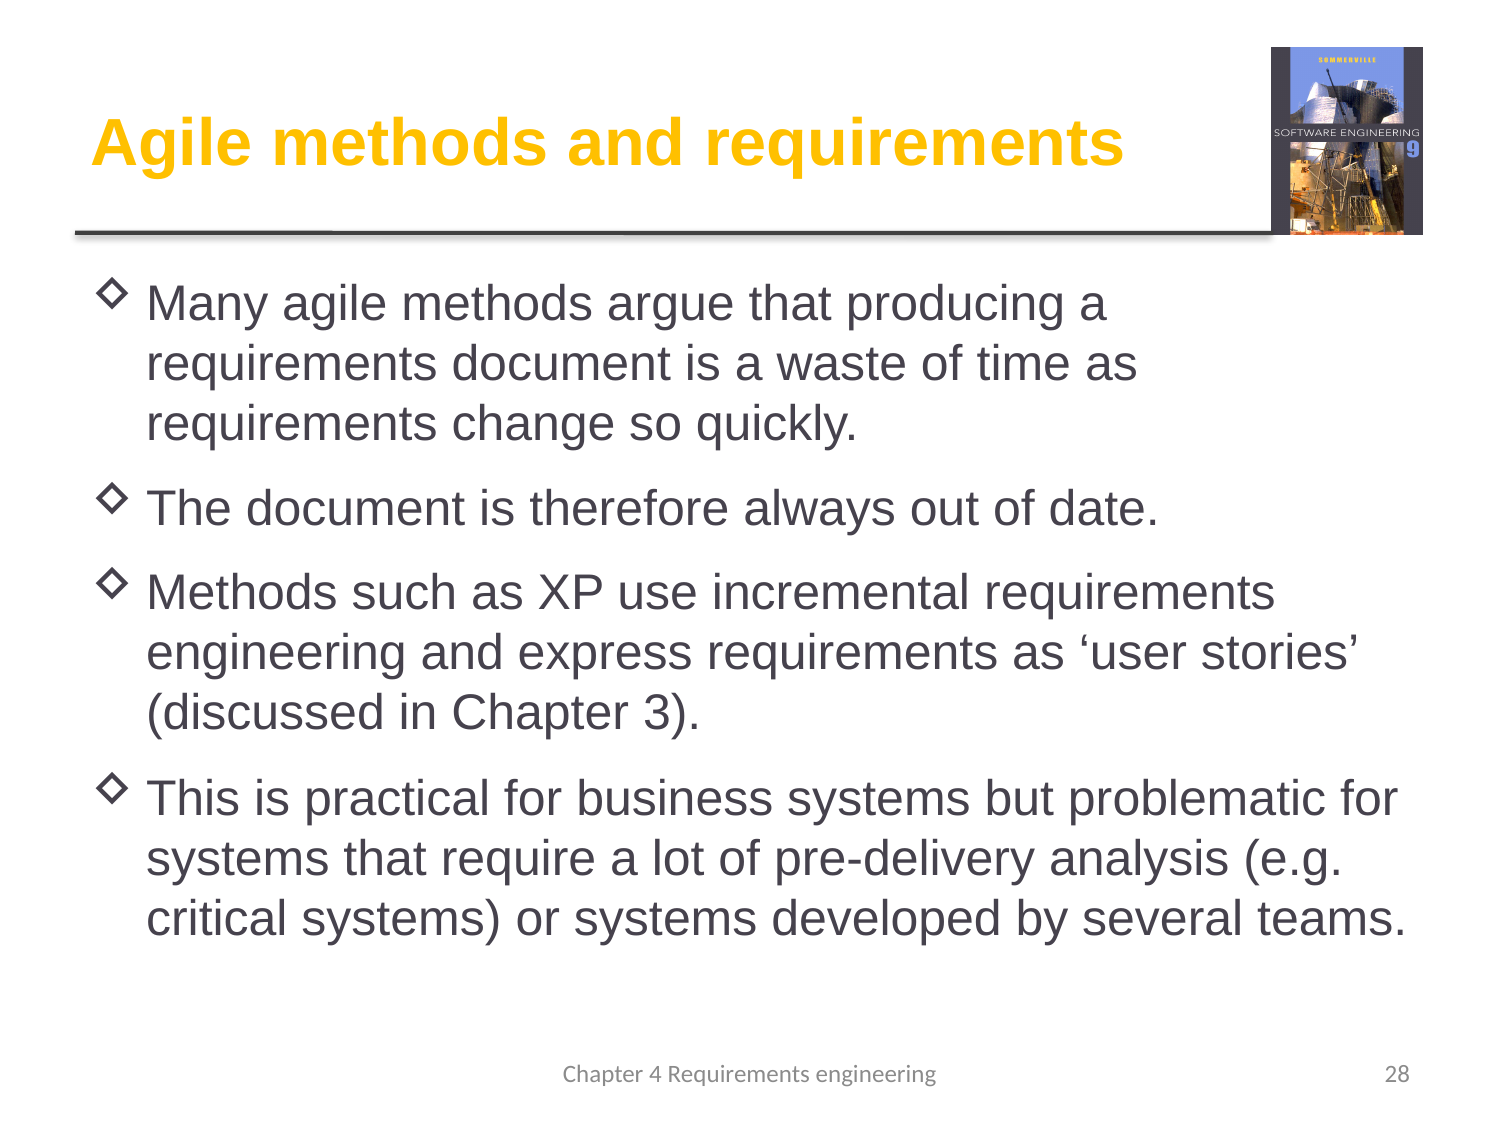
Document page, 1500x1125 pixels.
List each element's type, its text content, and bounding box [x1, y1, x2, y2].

picture [1272, 47, 1423, 235]
slide_number 28 [1074, 1042, 1425, 1103]
title Agile methods and requirements [74, 44, 1272, 233]
footer Chapter 4 Requirements engineering [512, 1042, 988, 1103]
list Many agile methods argue that producing a requirements document is a waste of time as requirements change so quickly. The document is therefore always out of date. Methods such as XP use incremental requirements engineering and express requirements as ‘user stories’ (discussed in Chapter 3). This is practical for business systems but problematic for systems that require a lot of pre-delivery analysis (e.g. critical systems) or systems developed by several teams. [75, 262, 1425, 1005]
